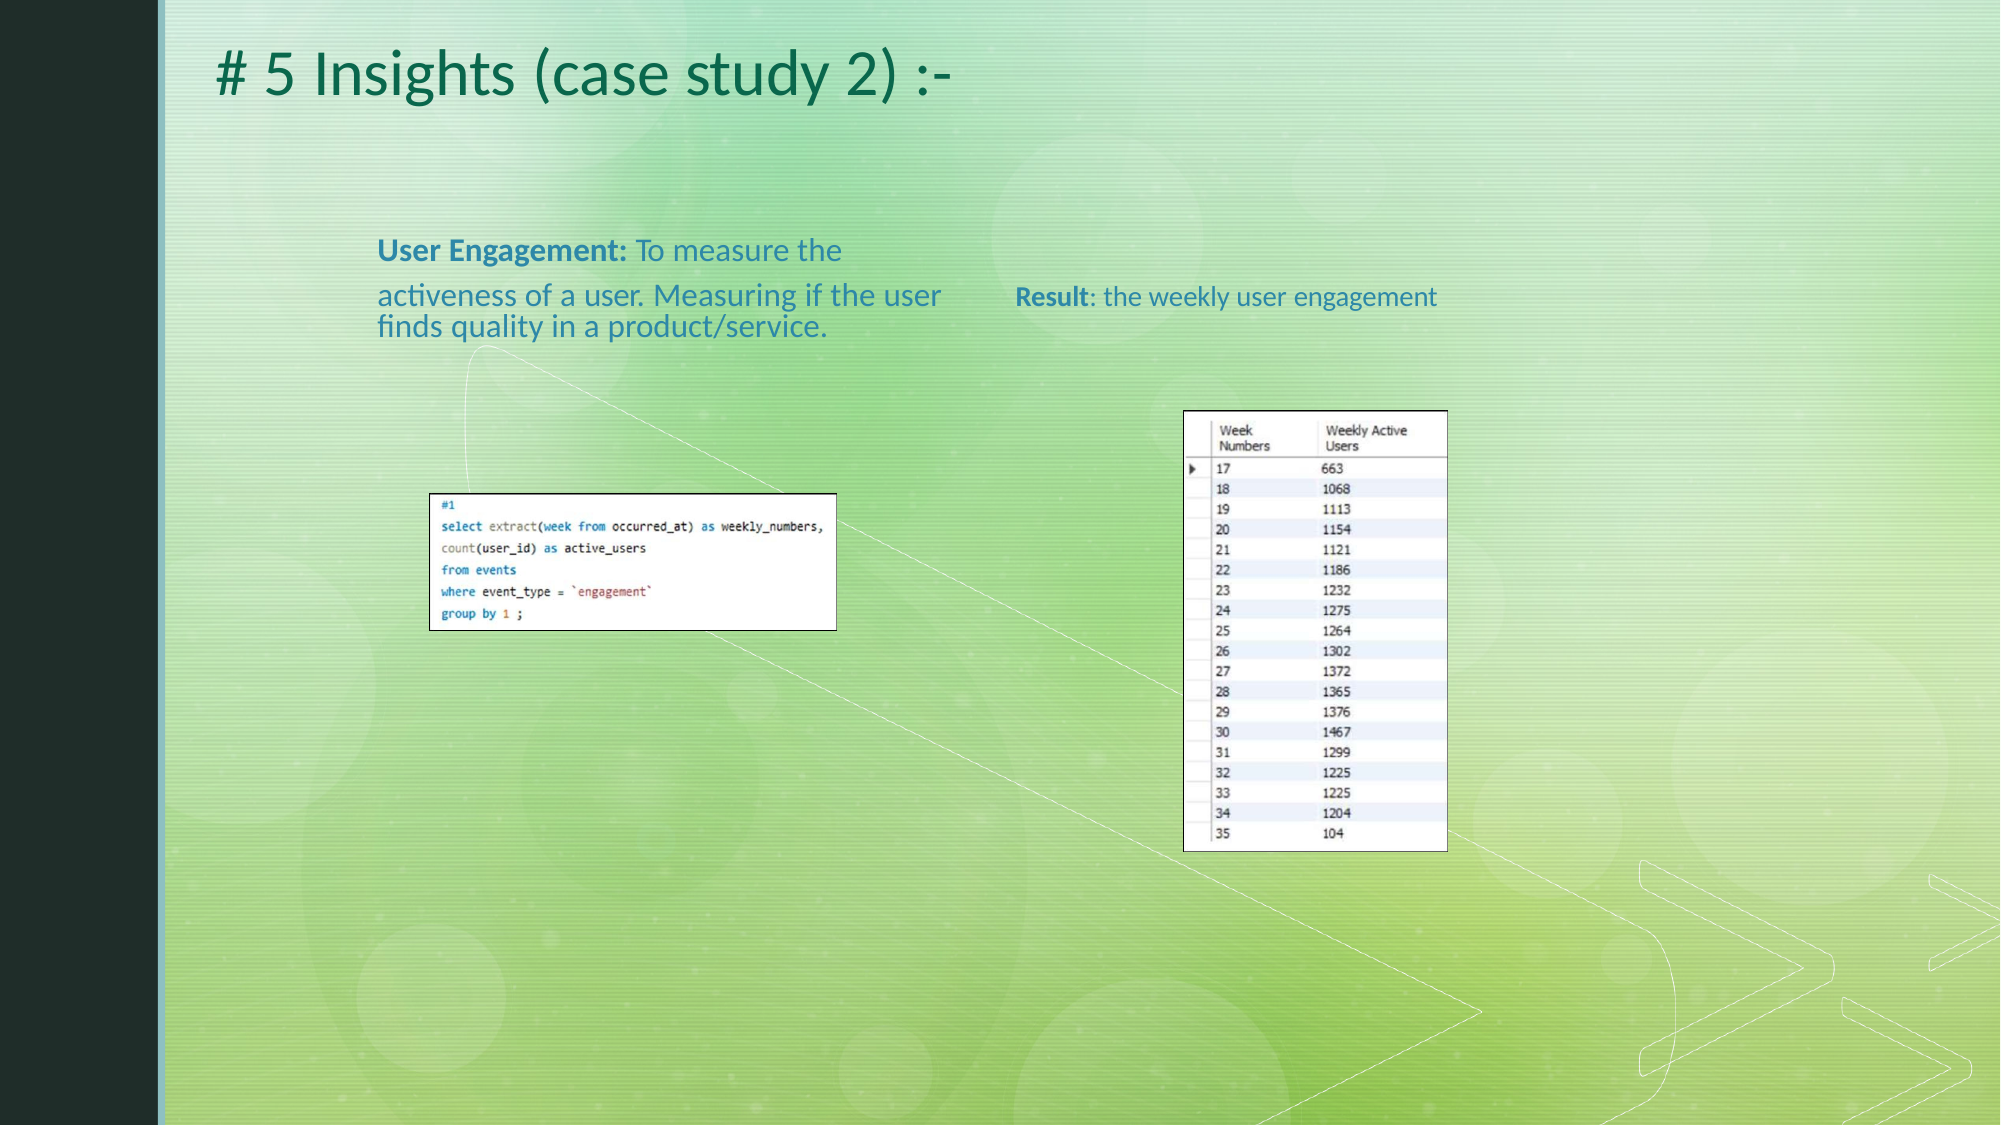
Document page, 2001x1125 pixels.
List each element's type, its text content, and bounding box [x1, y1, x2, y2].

title # 5 Insights (case study 2) :- [169, 27, 953, 218]
picture [166, 0, 2001, 1125]
text_box User Engagement: To measure the activeness of a user. Measuring if the user Result: the weekly user engagement finds quality in a product/service. [375, 231, 1509, 343]
